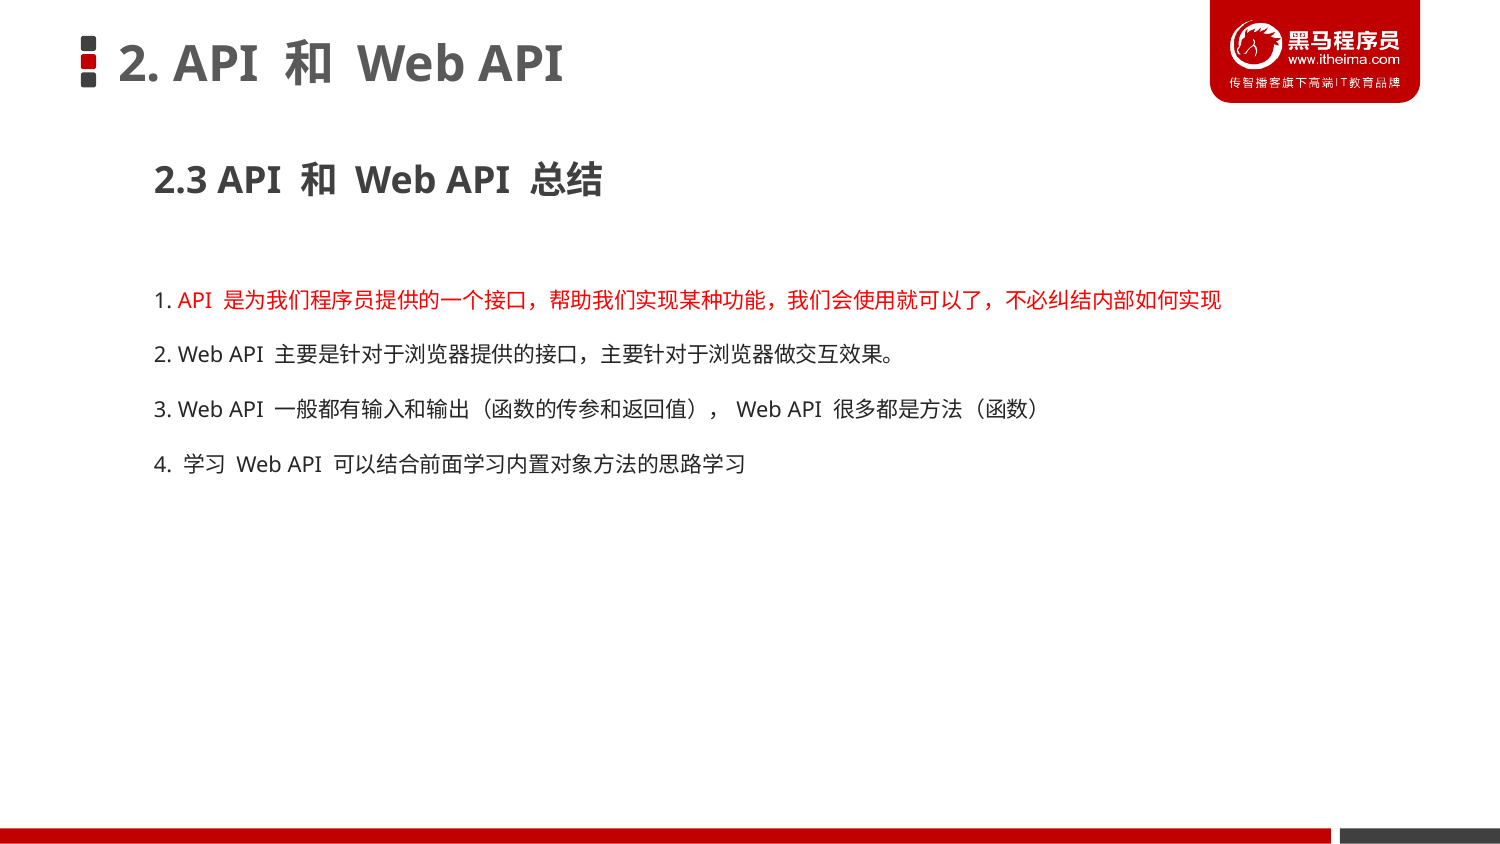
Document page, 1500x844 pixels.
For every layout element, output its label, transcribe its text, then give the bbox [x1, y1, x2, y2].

title 2. API 和 Web API [103, 0, 1209, 130]
text_box 1. API 是为我们程序员提供的一个接口，帮助我们实现某种功能，我们会使用就可以了，不必纠结内部如何实现 2. Web API 主要是针对于浏览器提供的接口，主要针对于浏览器做交互效果。 3. Web API 一般都有输入和输出（函数的传参和返回值），Web API 很多都是方法（函数） 4. 学习 Web API 可以结合前面学习内置对象方法的思路学习 [139, 265, 1245, 632]
picture [1211, 11, 1419, 97]
list 2.3 API 和 Web API 总结 [139, 153, 1209, 243]
